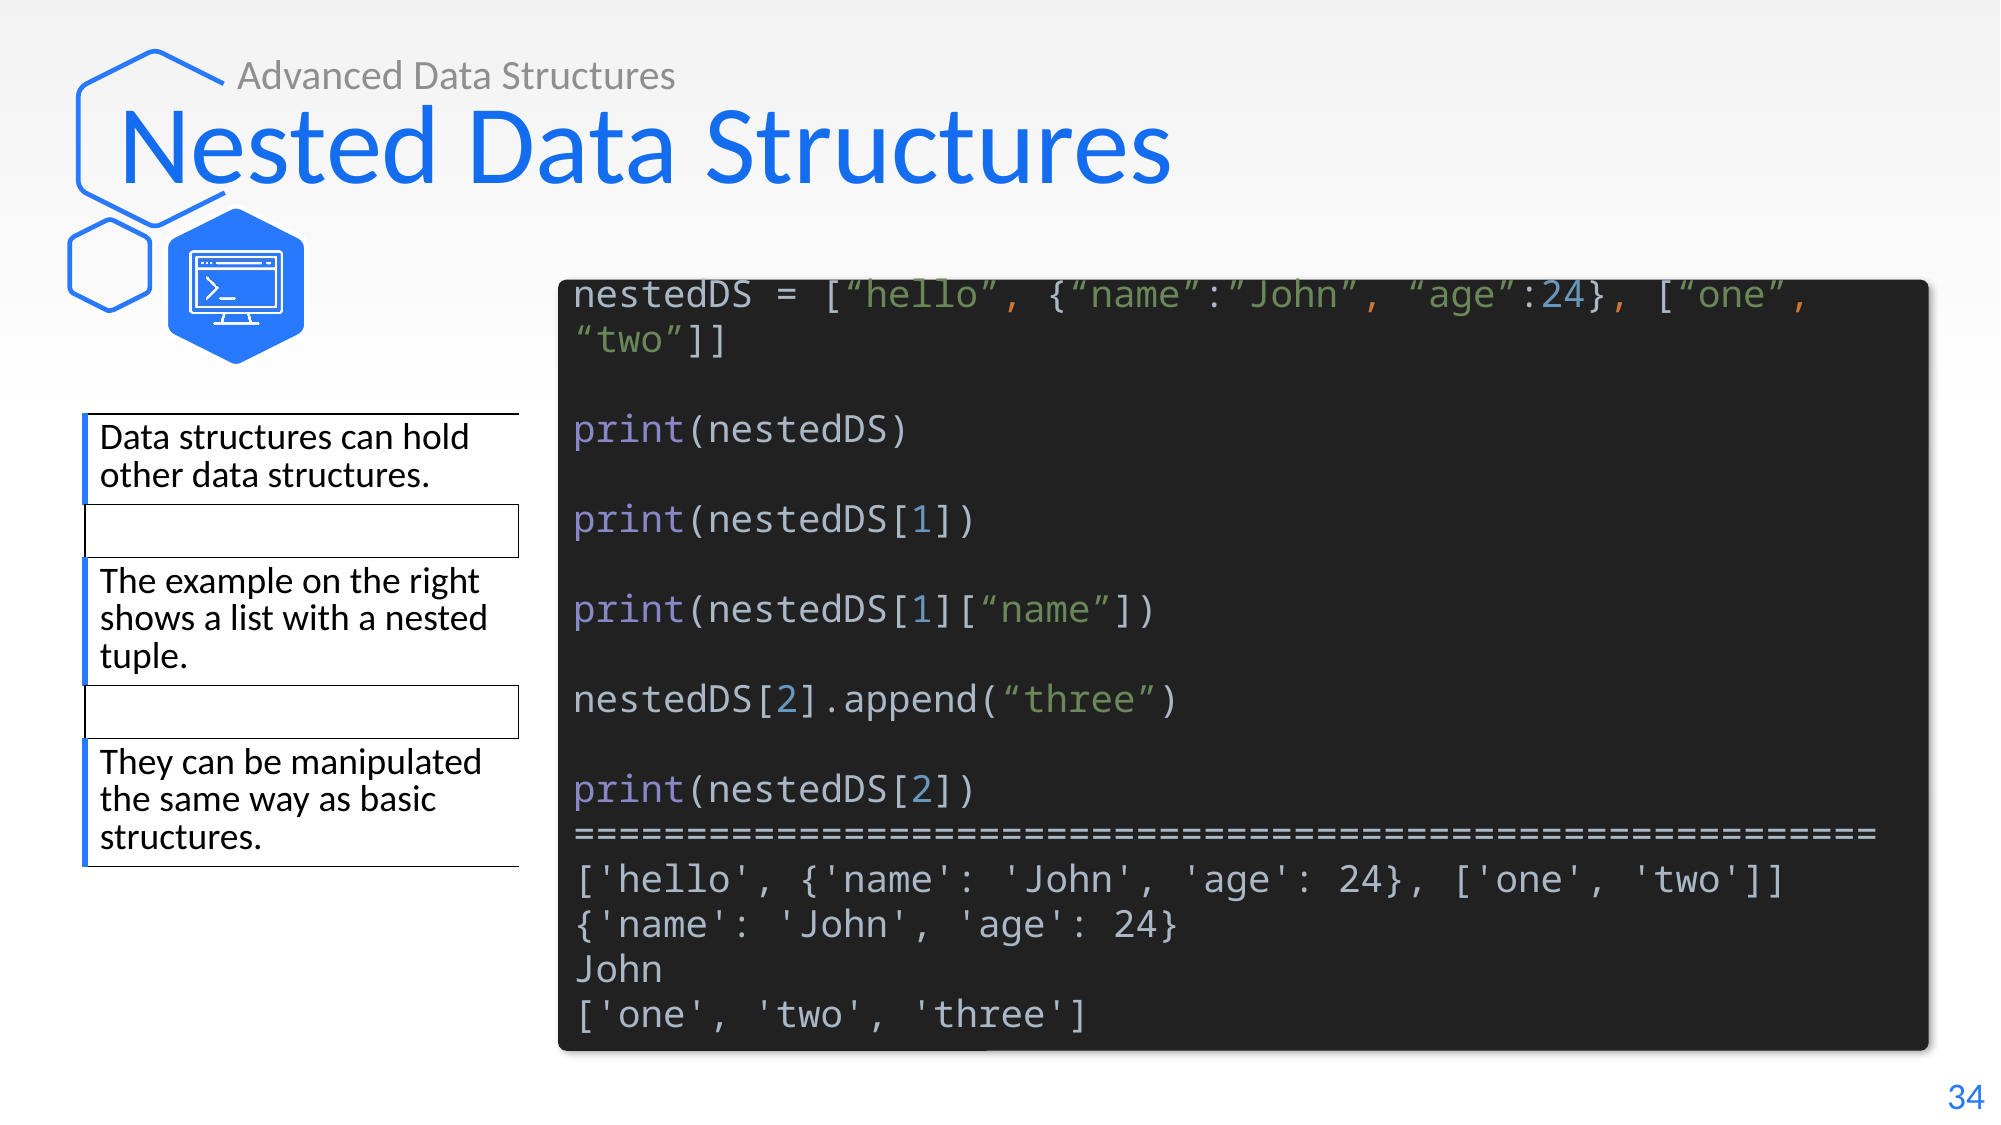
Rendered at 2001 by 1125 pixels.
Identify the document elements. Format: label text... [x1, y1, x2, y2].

list nestedDS = [“hello”, {“name”:”John”, “age”:24}, [“one”, “two”]] print(nestedDS) print(nestedDS[1]) print(nestedDS[1][“name”]) nestedDS[2].append(“three”) print(nestedDS[2]) ========================================================== ['hello', {'name': 'John', 'age': 24}, ['one', 'two']] {'name': 'John', 'age': 24} John ['one', 'two', 'three'] [558, 262, 1898, 1043]
table_cell The example on the right shows a list with a nested tuple. [88, 558, 519, 685]
picture [189, 240, 283, 334]
table_cell [86, 686, 518, 738]
table_cell [86, 505, 518, 557]
table_header Data structures can hold other data structures. [88, 415, 519, 504]
title Nested Data Structures [103, 48, 1827, 229]
table_cell They can be manipulated the same way as basic structures. [88, 739, 519, 866]
list Advanced Data Structures [222, 40, 890, 95]
